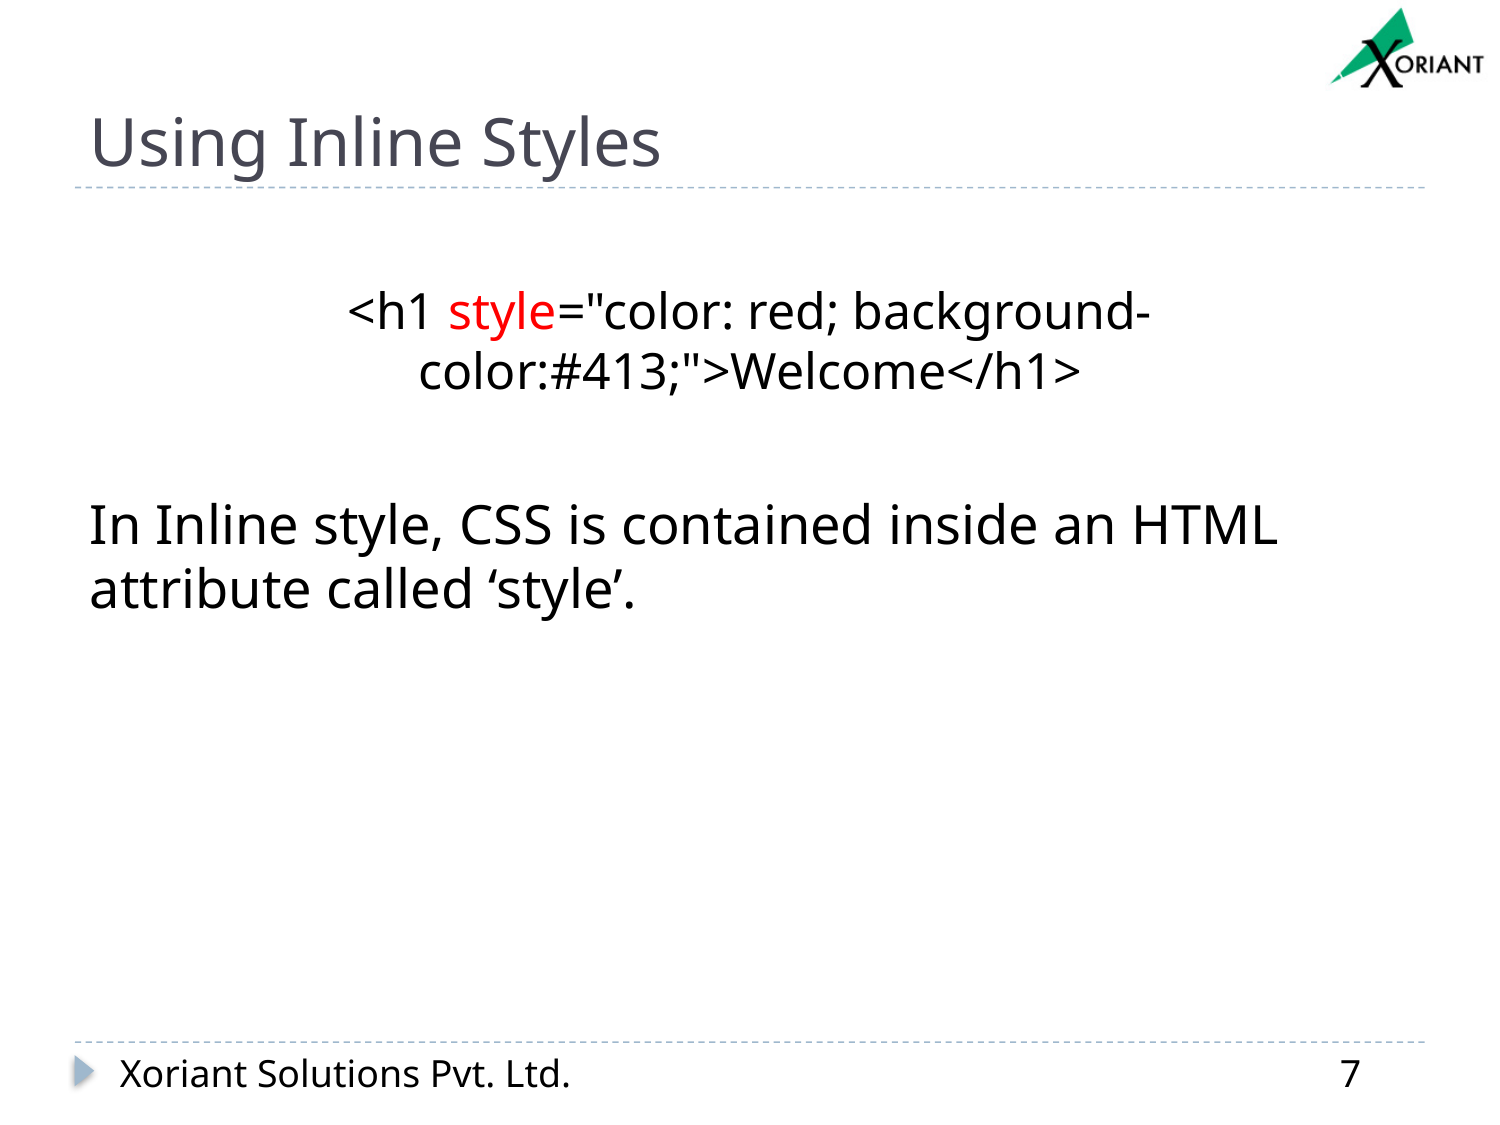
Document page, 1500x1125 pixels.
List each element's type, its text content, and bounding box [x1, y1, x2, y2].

footer Xoriant Solutions Pvt. Ltd. [105, 1042, 675, 1103]
list <h1 style="color: red; background-color:#413;">Welcome</h1> In Inline style, CSS is contained inside an HTML attribute called ‘style’. [75, 200, 1425, 1010]
picture [1325, 0, 1500, 91]
slide_number 7 [1325, 1042, 1425, 1103]
title Using Inline Styles [75, 24, 1425, 188]
